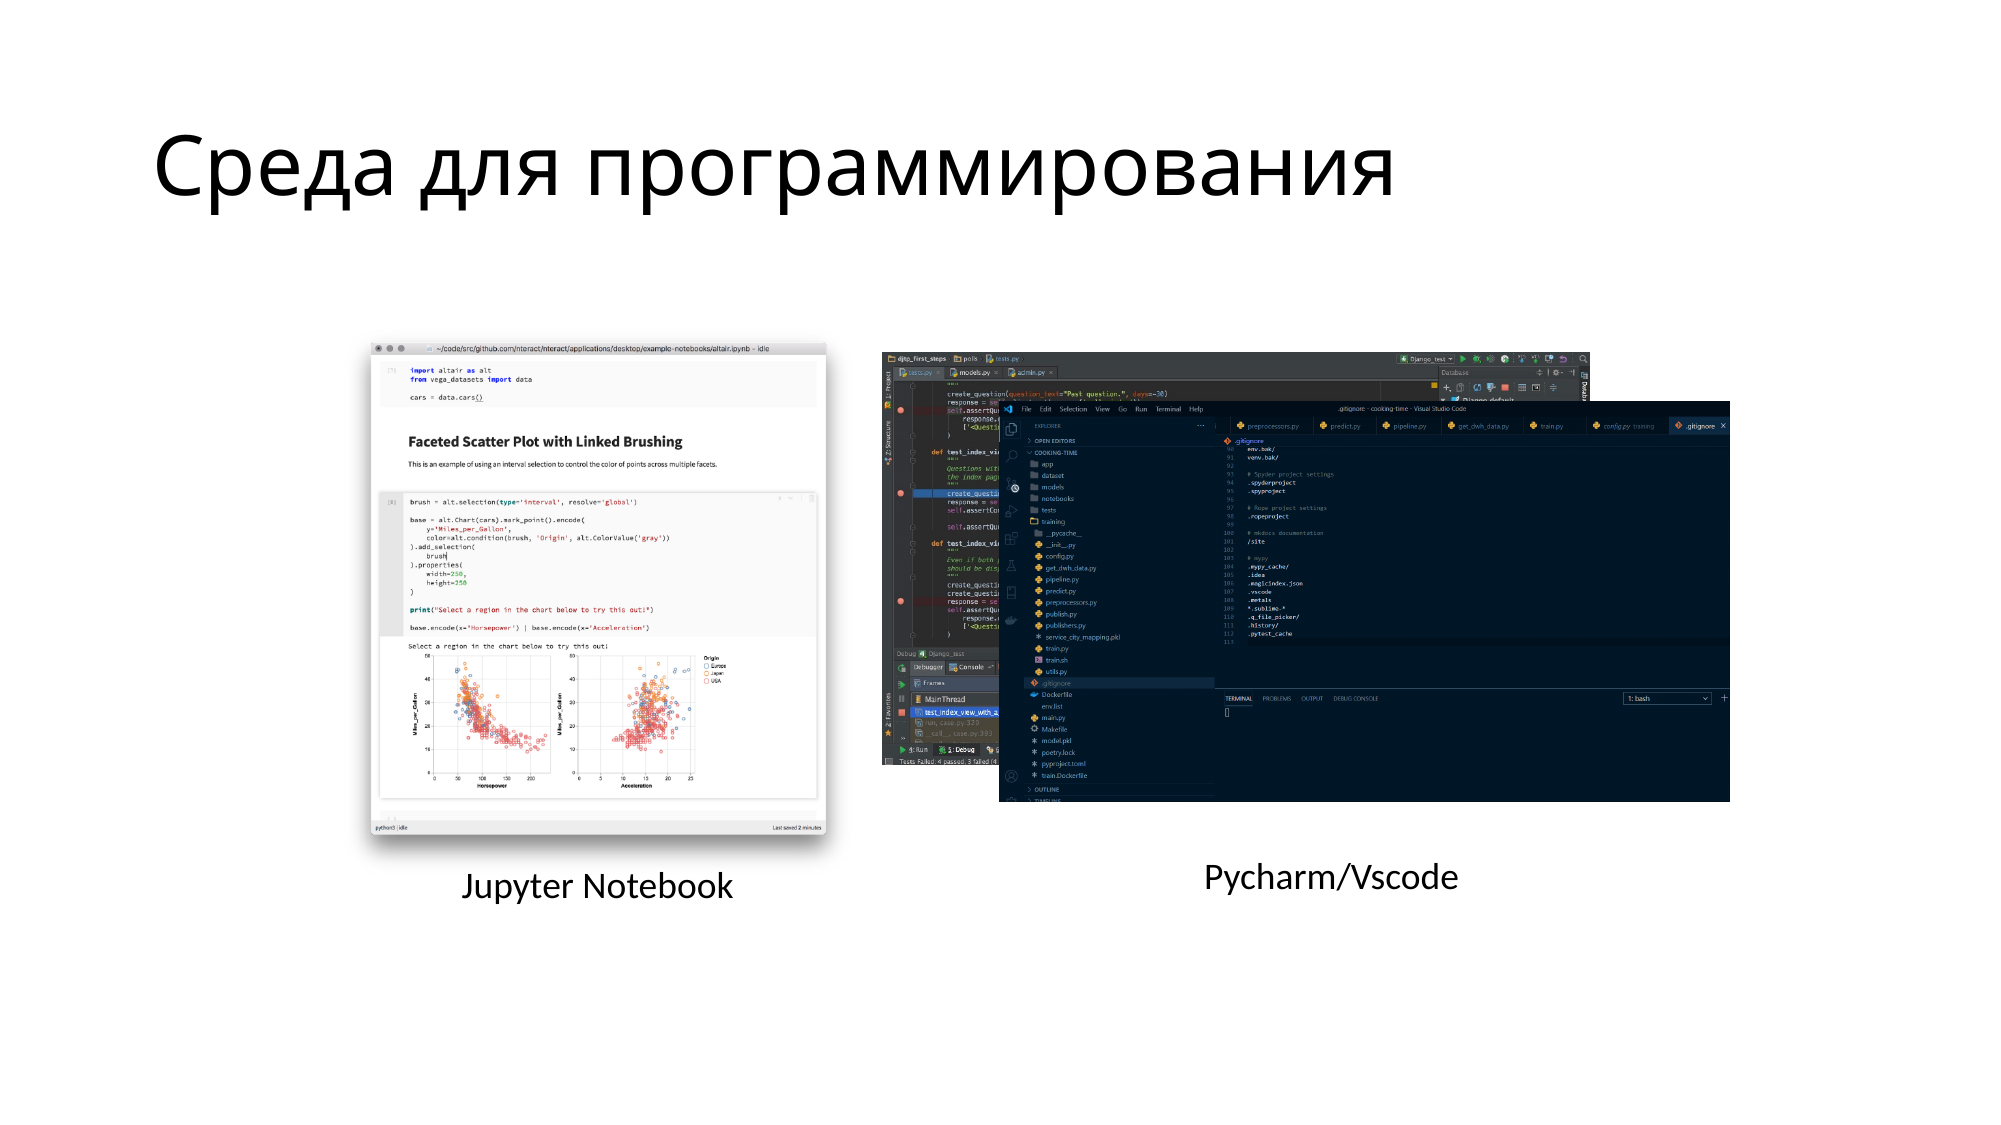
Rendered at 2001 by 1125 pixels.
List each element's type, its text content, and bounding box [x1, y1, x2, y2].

picture [339, 324, 857, 879]
text_box Jupyter Notebook [446, 879, 749, 914]
text_box Pycharm/Vscode [1189, 844, 1475, 905]
title Среда для программирования [137, 59, 1863, 278]
picture [882, 352, 1730, 802]
